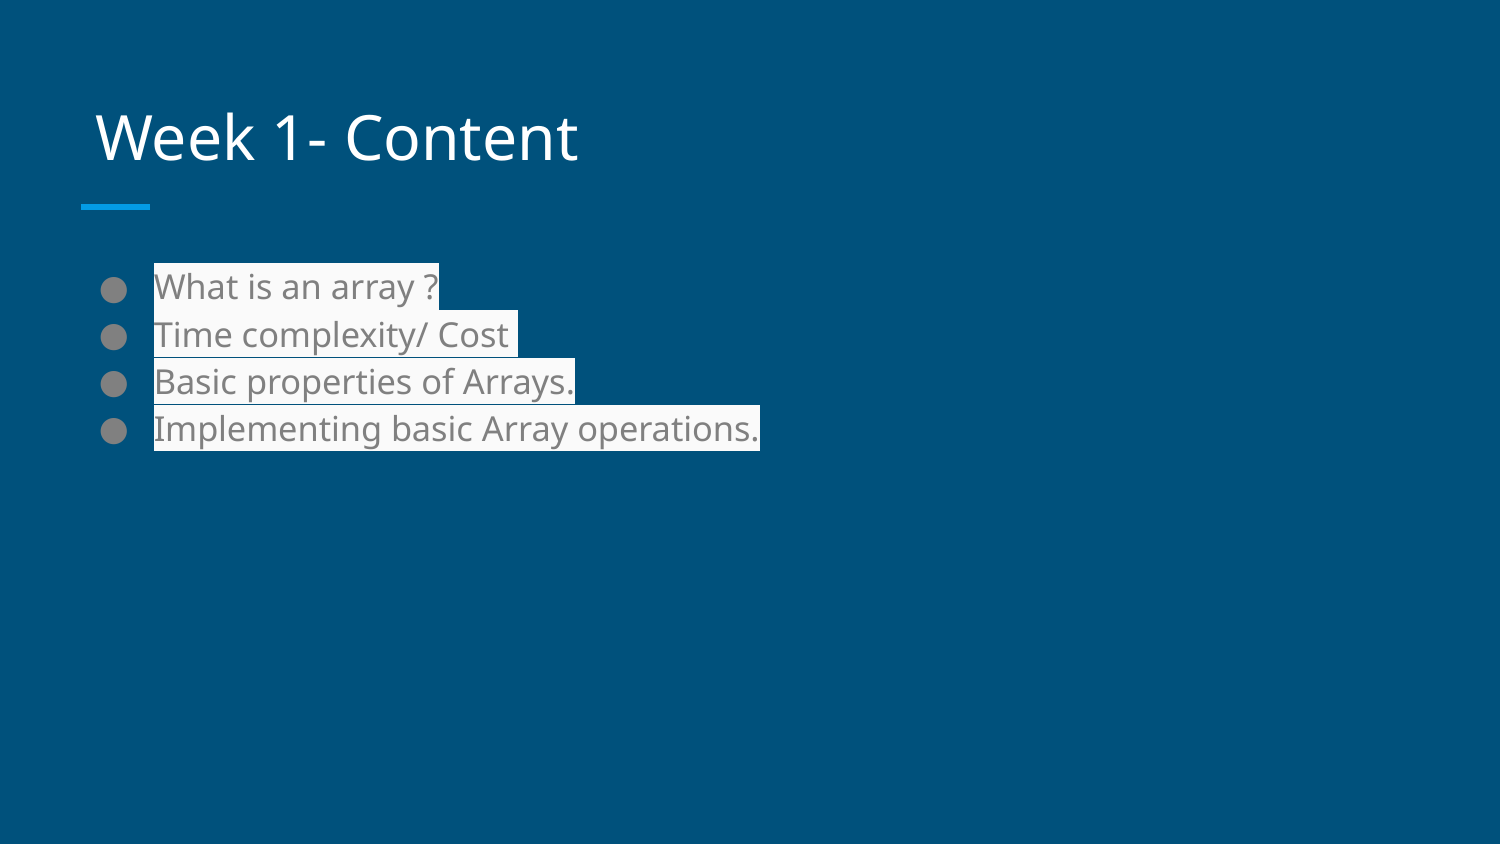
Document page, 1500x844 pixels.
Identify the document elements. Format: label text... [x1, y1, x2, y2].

title Week 1- Content [63, 75, 1437, 188]
list What is an array ? Time complexity/ Cost Basic properties of Arrays. Implementing basic Array operations. [63, 244, 1437, 750]
